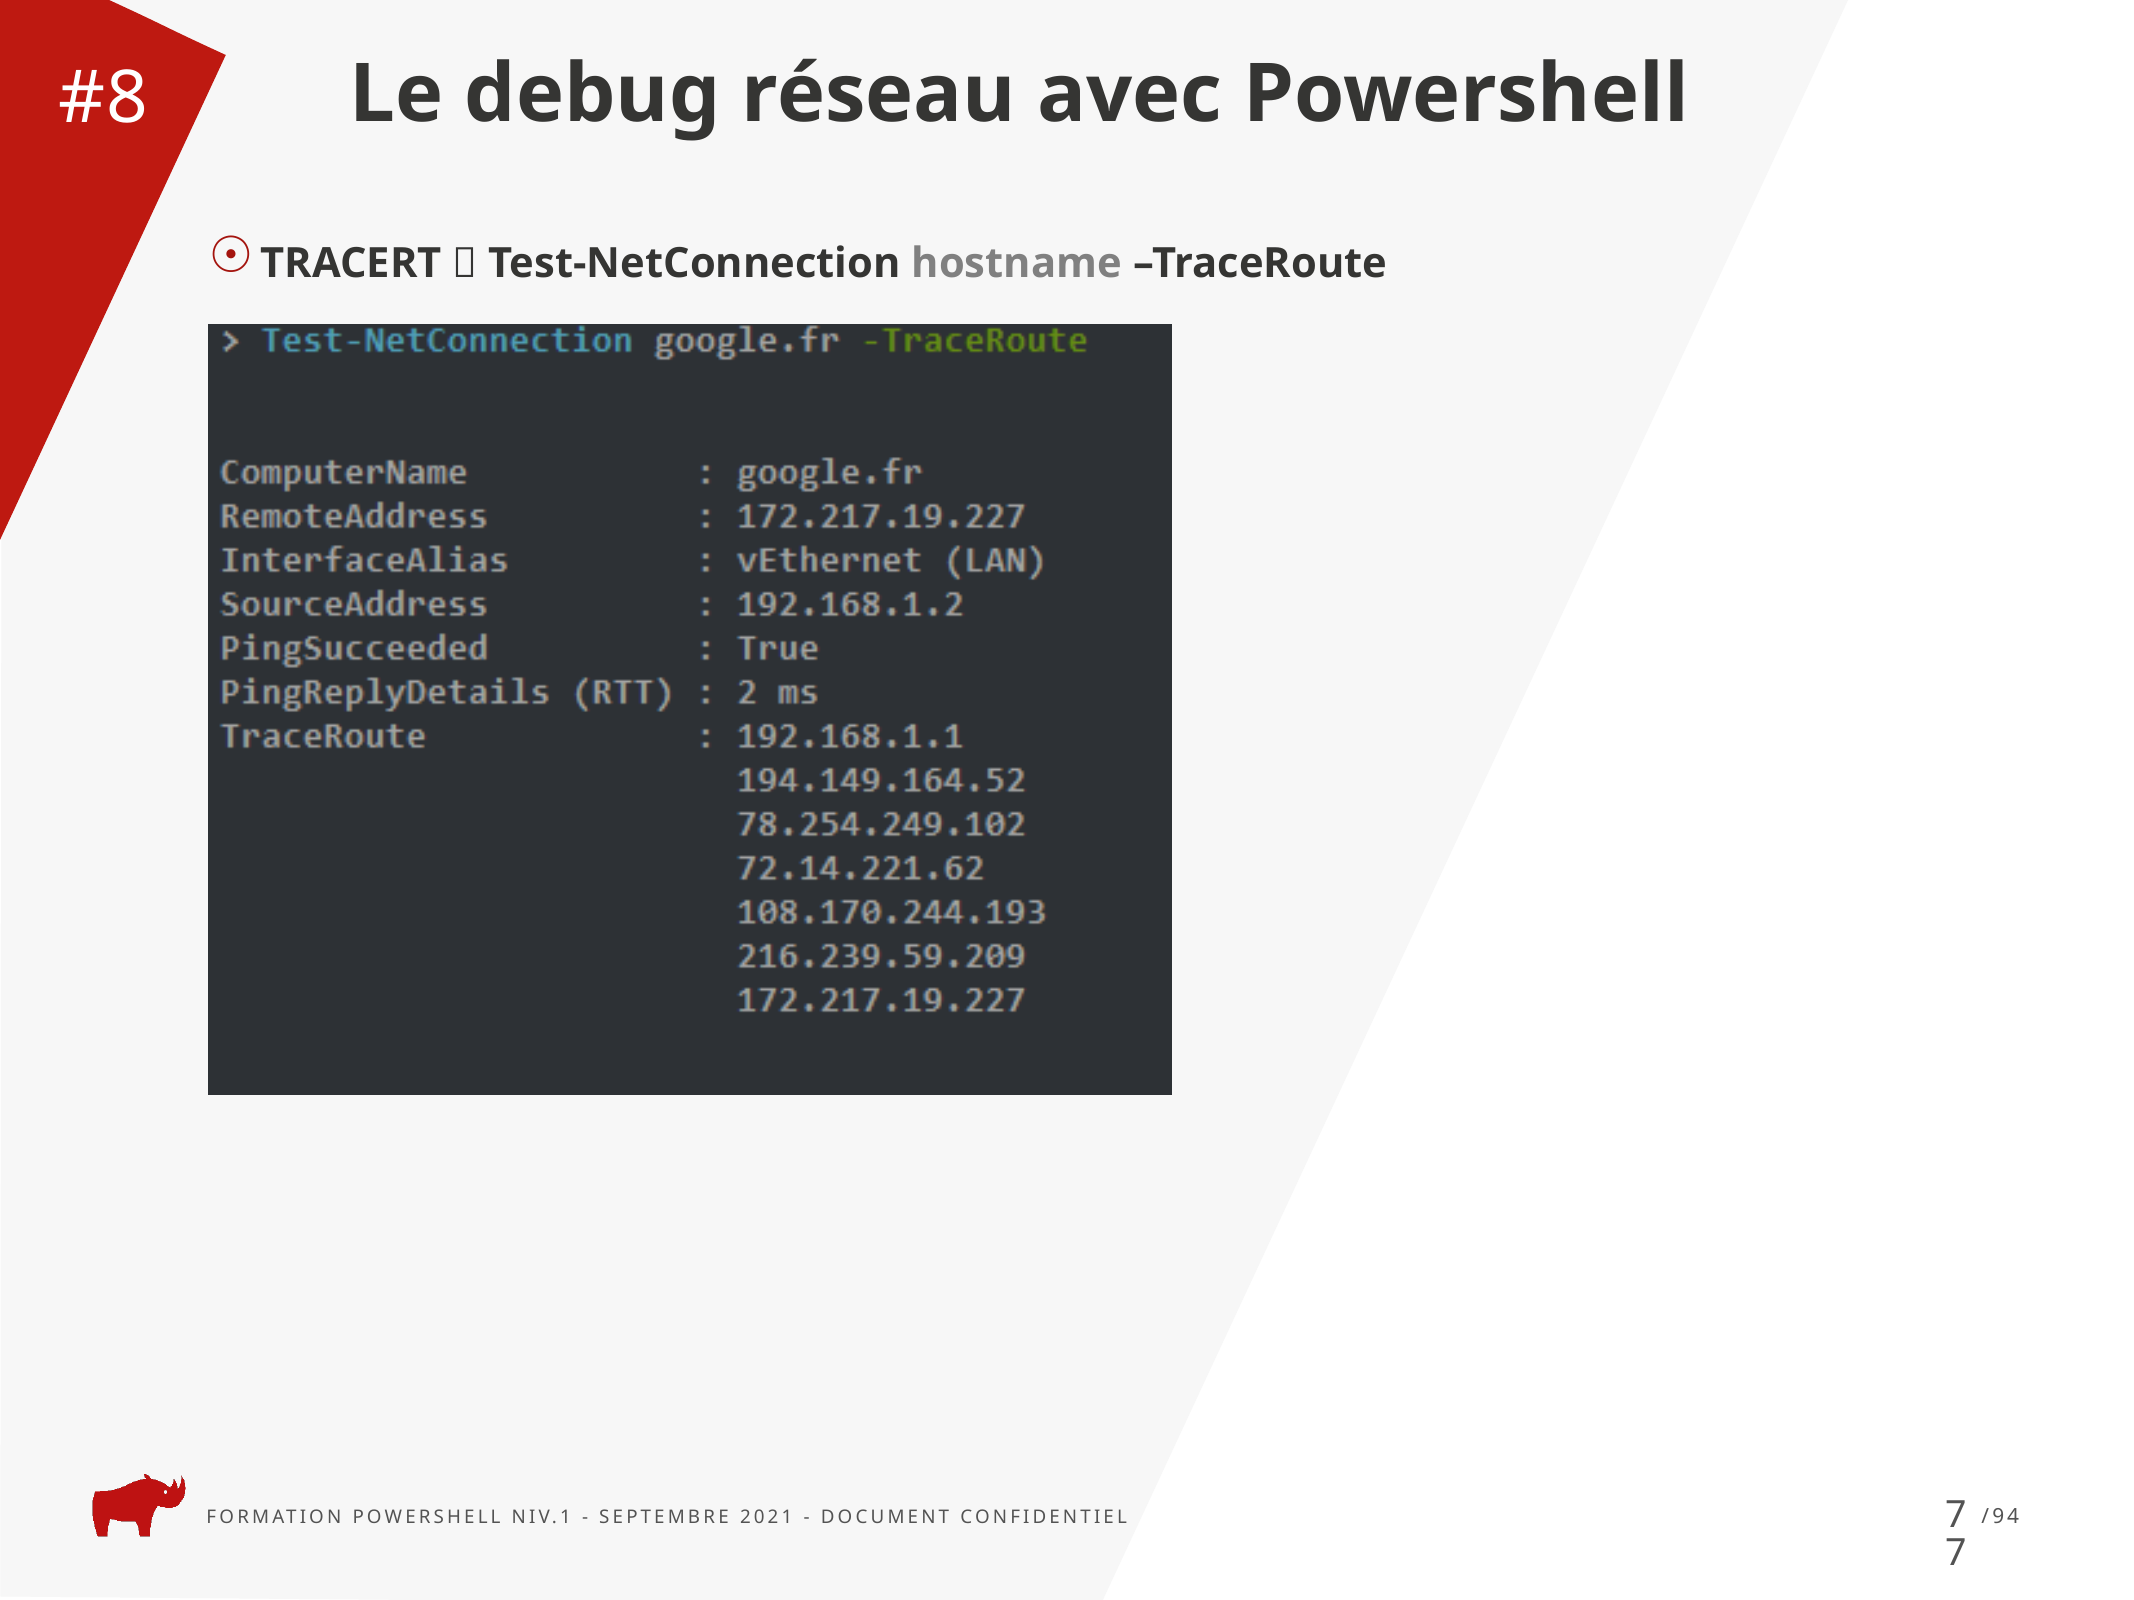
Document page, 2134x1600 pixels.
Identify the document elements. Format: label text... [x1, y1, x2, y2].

text_box #8 [50, 40, 157, 145]
picture [208, 324, 1173, 1095]
slide_number 77 [1936, 1481, 1979, 1538]
text_box TRACERT  Test-NetConnection hostname –TraceRoute [208, 211, 2090, 1340]
picture [44, 1440, 230, 1572]
title Le debug réseau avec Powershell [340, 0, 2134, 147]
